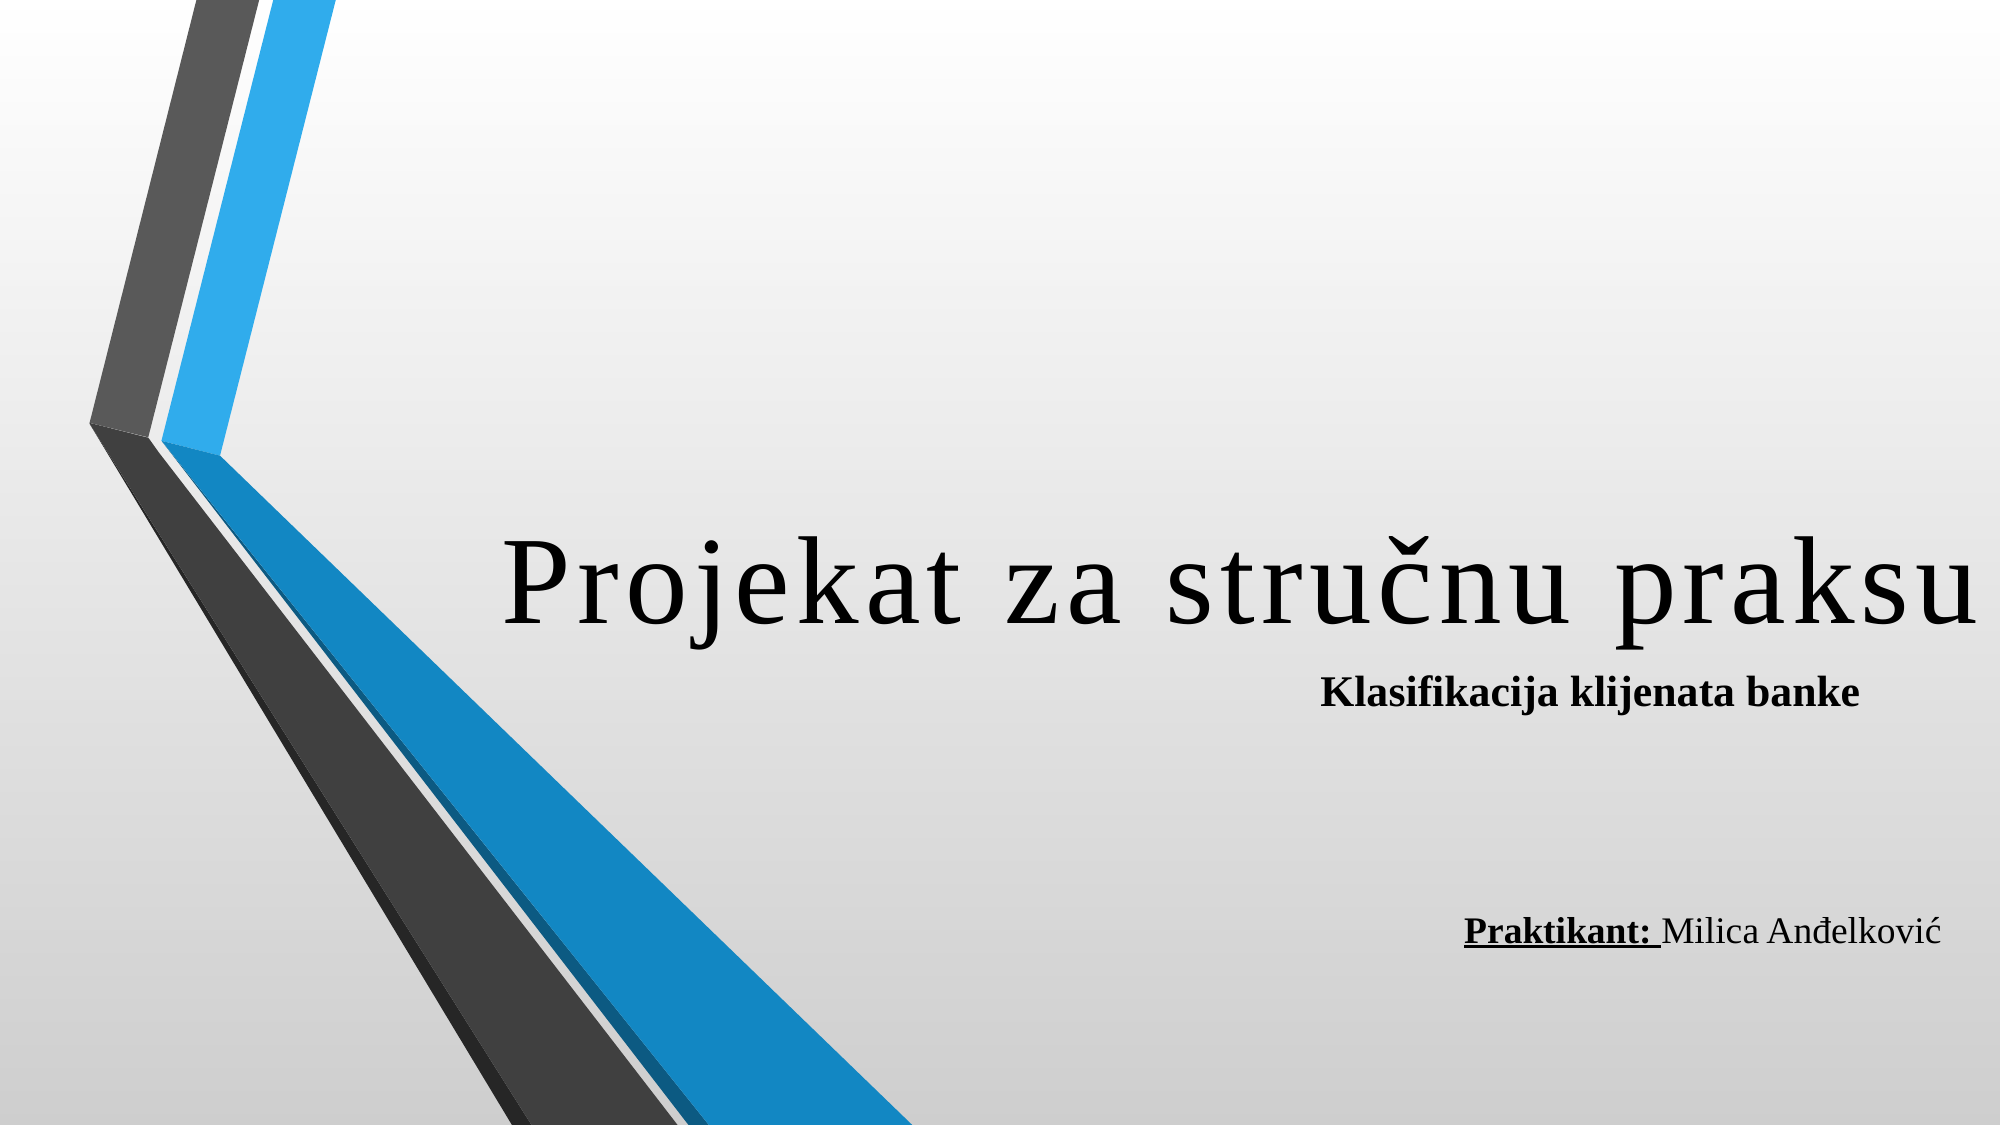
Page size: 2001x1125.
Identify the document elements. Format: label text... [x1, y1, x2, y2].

subtitle Klasifikacija klijenata banke [740, 655, 1887, 884]
title Projekat za stručnu praksu [471, 226, 1997, 656]
text_box Praktikant: Milica Anđelković [1449, 898, 2000, 959]
